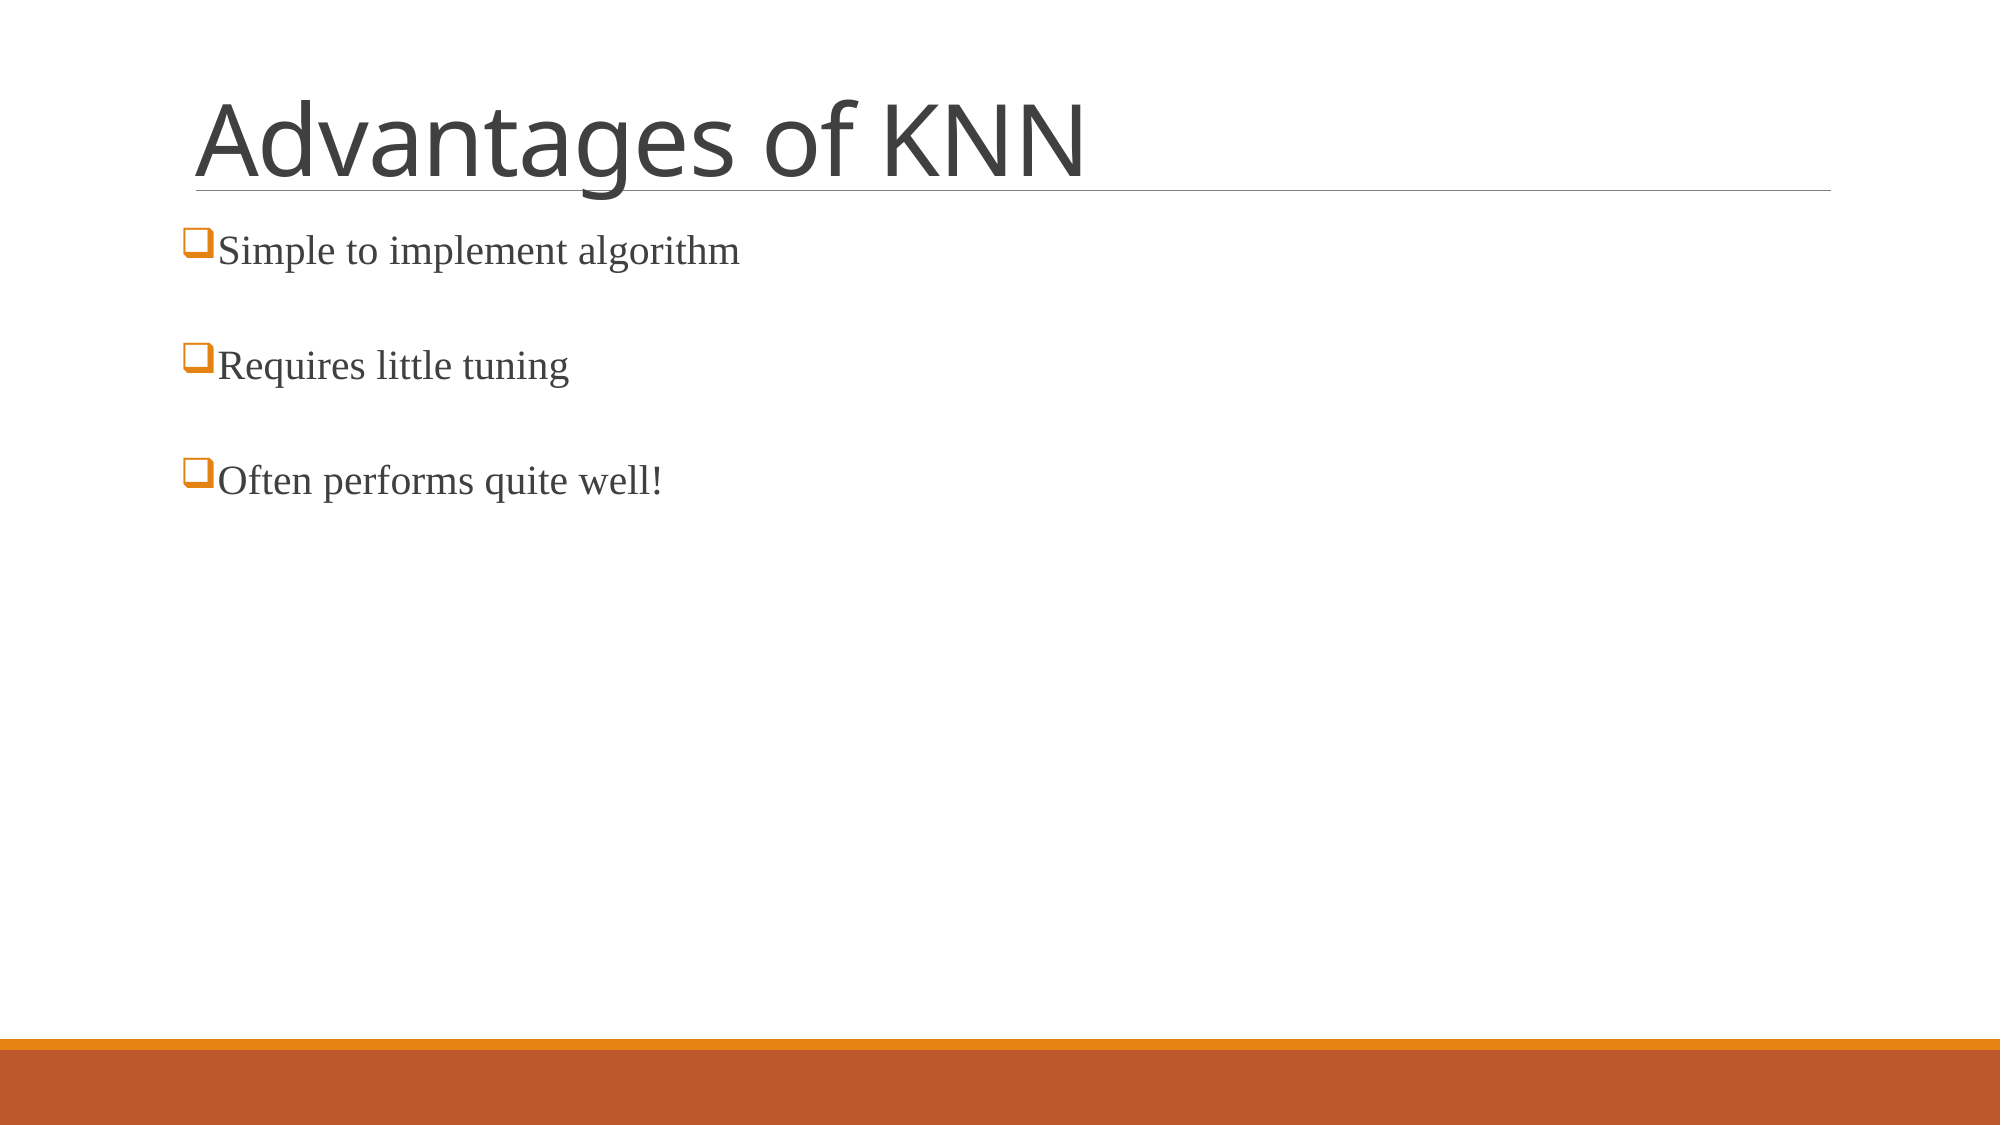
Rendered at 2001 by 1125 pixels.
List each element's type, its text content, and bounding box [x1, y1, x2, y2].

list Simple to implement algorithm Requires little tuning Often performs quite well! [180, 220, 1830, 963]
title Advantages of KNN [180, 16, 1455, 204]
